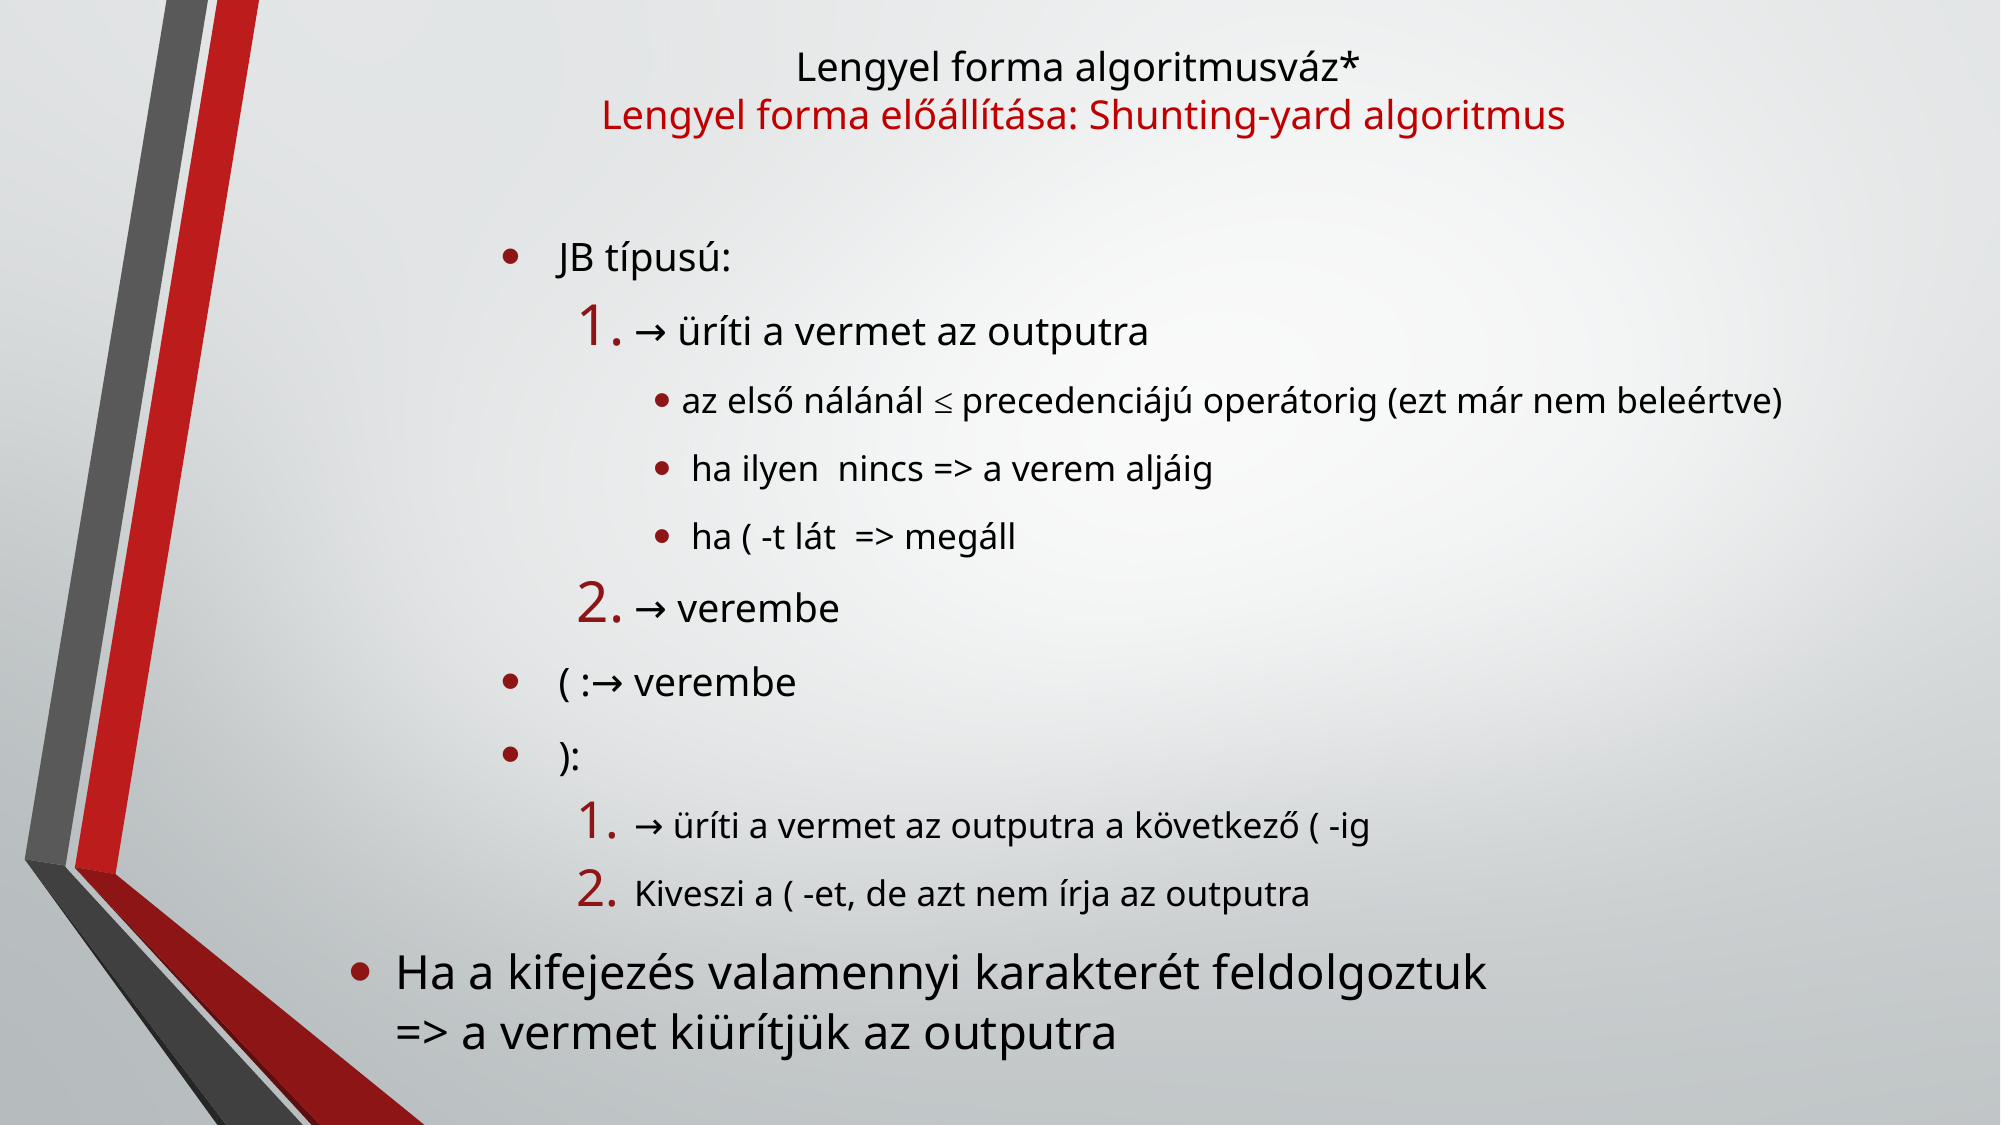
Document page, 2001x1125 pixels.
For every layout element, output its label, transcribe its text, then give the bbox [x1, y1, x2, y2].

list JB típusú: → üríti a vermet az outputra az első nálánál ≤ precedenciájú operátorig (ezt már nem beleértve) ha ilyen nincs => a verem aljáig ha ( -t lát => megáll → verembe ( :→ verembe ): → üríti a vermet az outputra a következő ( -ig Kiveszi a ( -et, de azt nem írja az outputra Ha a kifejezés valamennyi karakterét feldolgoztuk => a vermet kiürítjük az outputra [333, 219, 1959, 1069]
title Lengyel forma algoritmusváz* Lengyel forma előállítása: Shunting-yard algoritmus [261, 34, 1906, 200]
